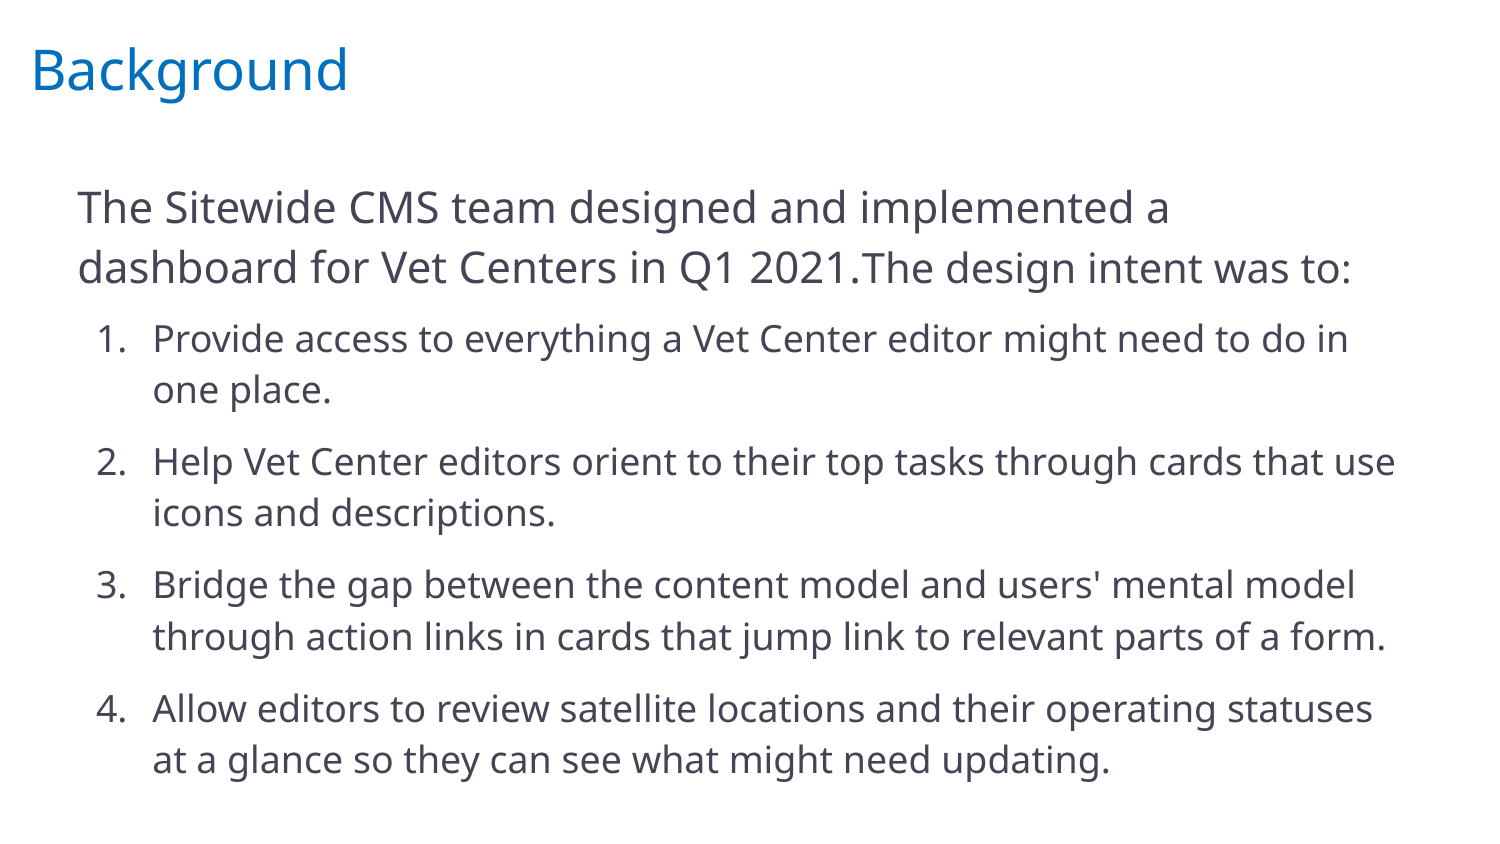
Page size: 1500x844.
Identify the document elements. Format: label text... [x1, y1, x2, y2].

title Background [24, 28, 1262, 112]
list The Sitewide CMS team designed and implemented a dashboard for Vet Centers in Q1 2021.The design intent was to: Provide access to everything a Vet Center editor might need to do in one place. Help Vet Center editors orient to their top tasks through cards that use icons and descriptions. Bridge the gap between the content model and users' mental model through action links in cards that jump link to relevant parts of a form. Allow editors to review satellite locations and their operating statuses at a glance so they can see what might need updating. [71, 166, 1409, 764]
